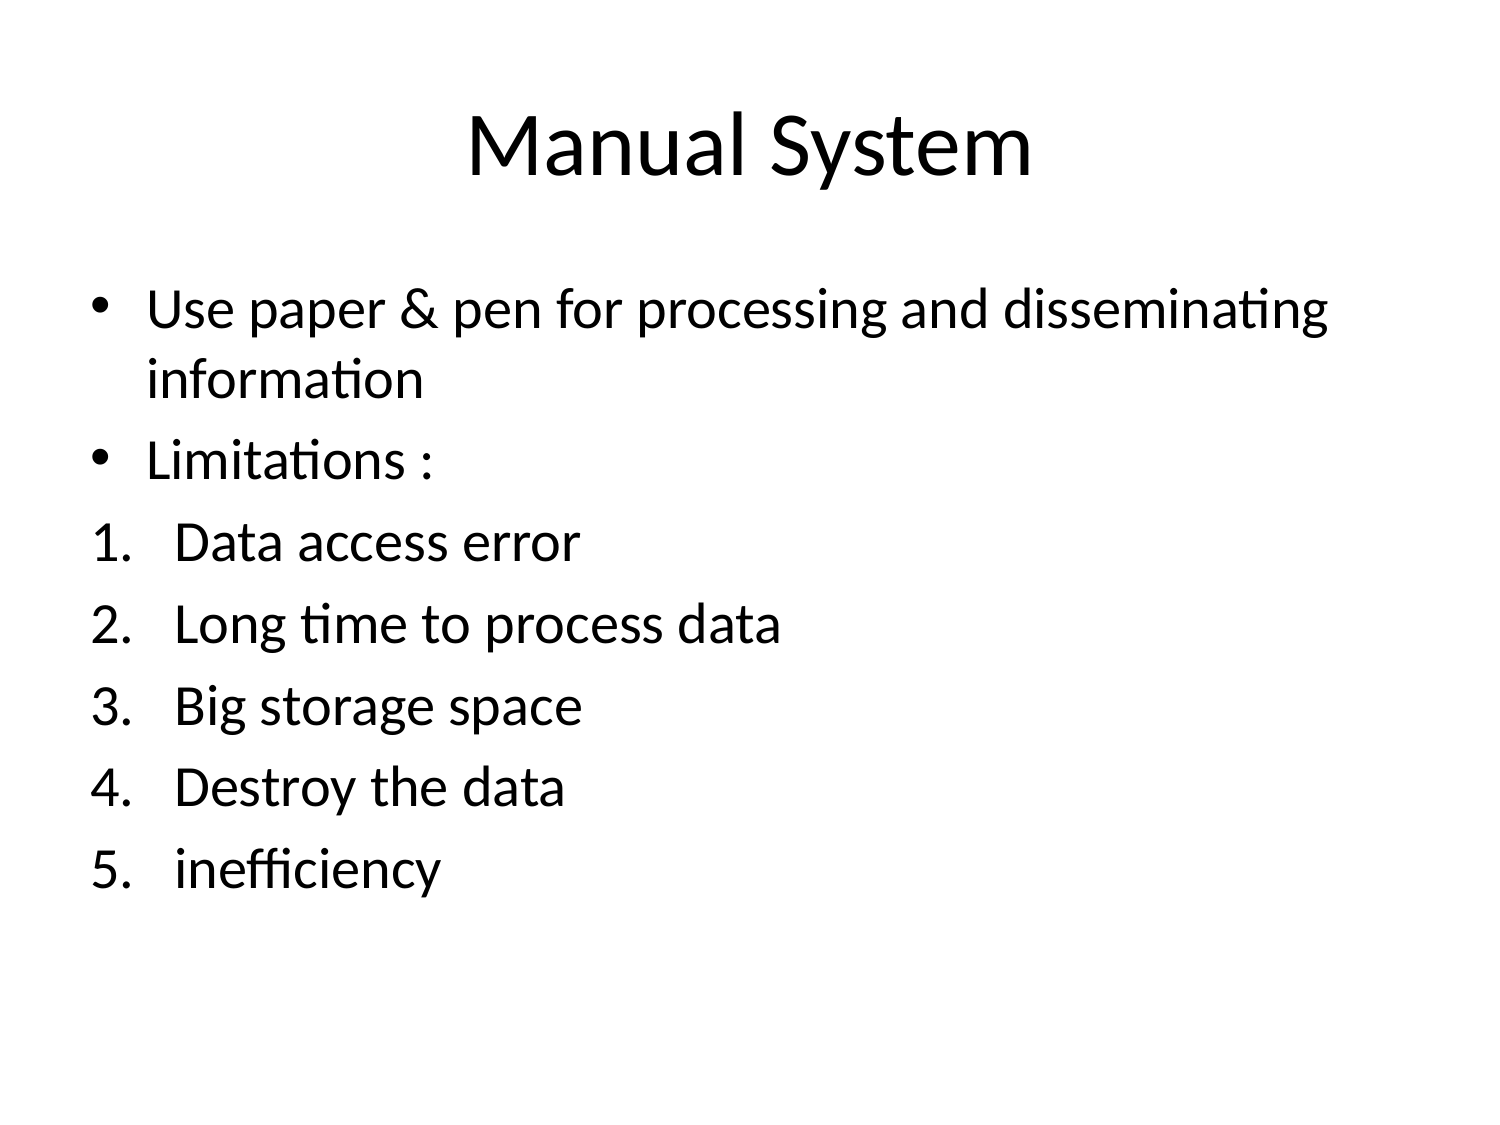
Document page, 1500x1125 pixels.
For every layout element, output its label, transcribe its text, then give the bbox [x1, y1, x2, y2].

list Use paper & pen for processing and disseminating information Limitations : Data access error Long time to process data Big storage space Destroy the data inefficiency [75, 262, 1425, 1005]
title Manual System [75, 45, 1425, 233]
